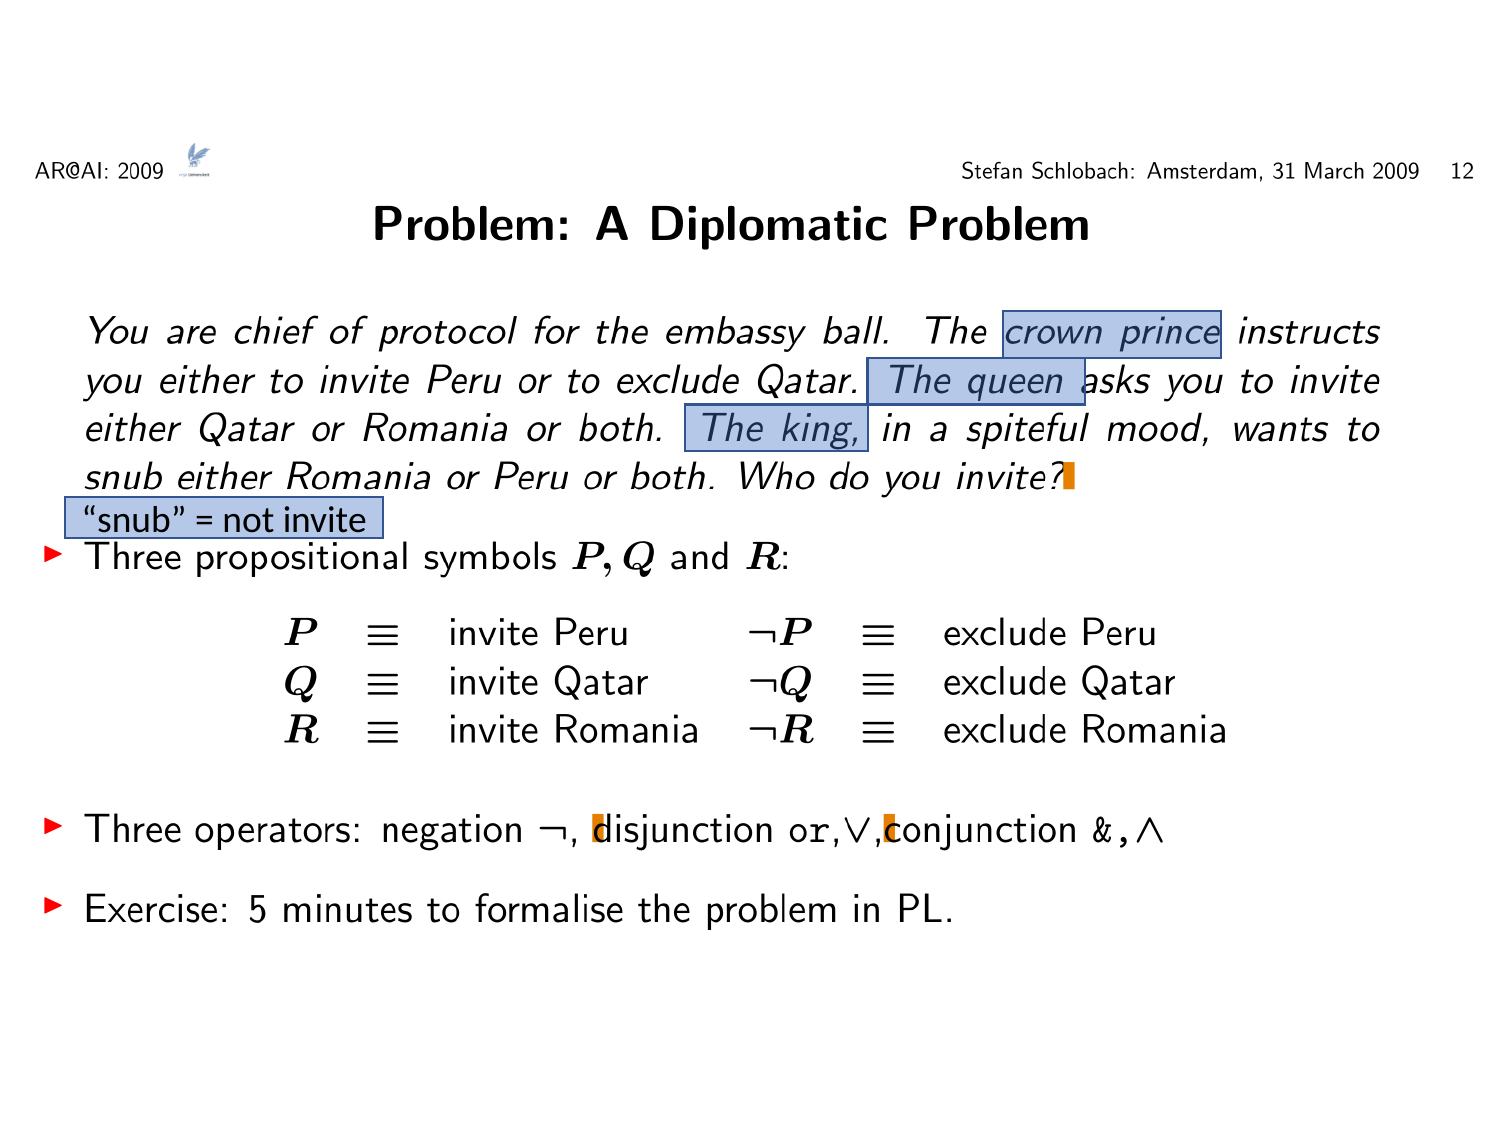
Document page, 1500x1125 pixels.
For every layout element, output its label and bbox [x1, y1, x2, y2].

picture [0, 112, 1500, 1013]
